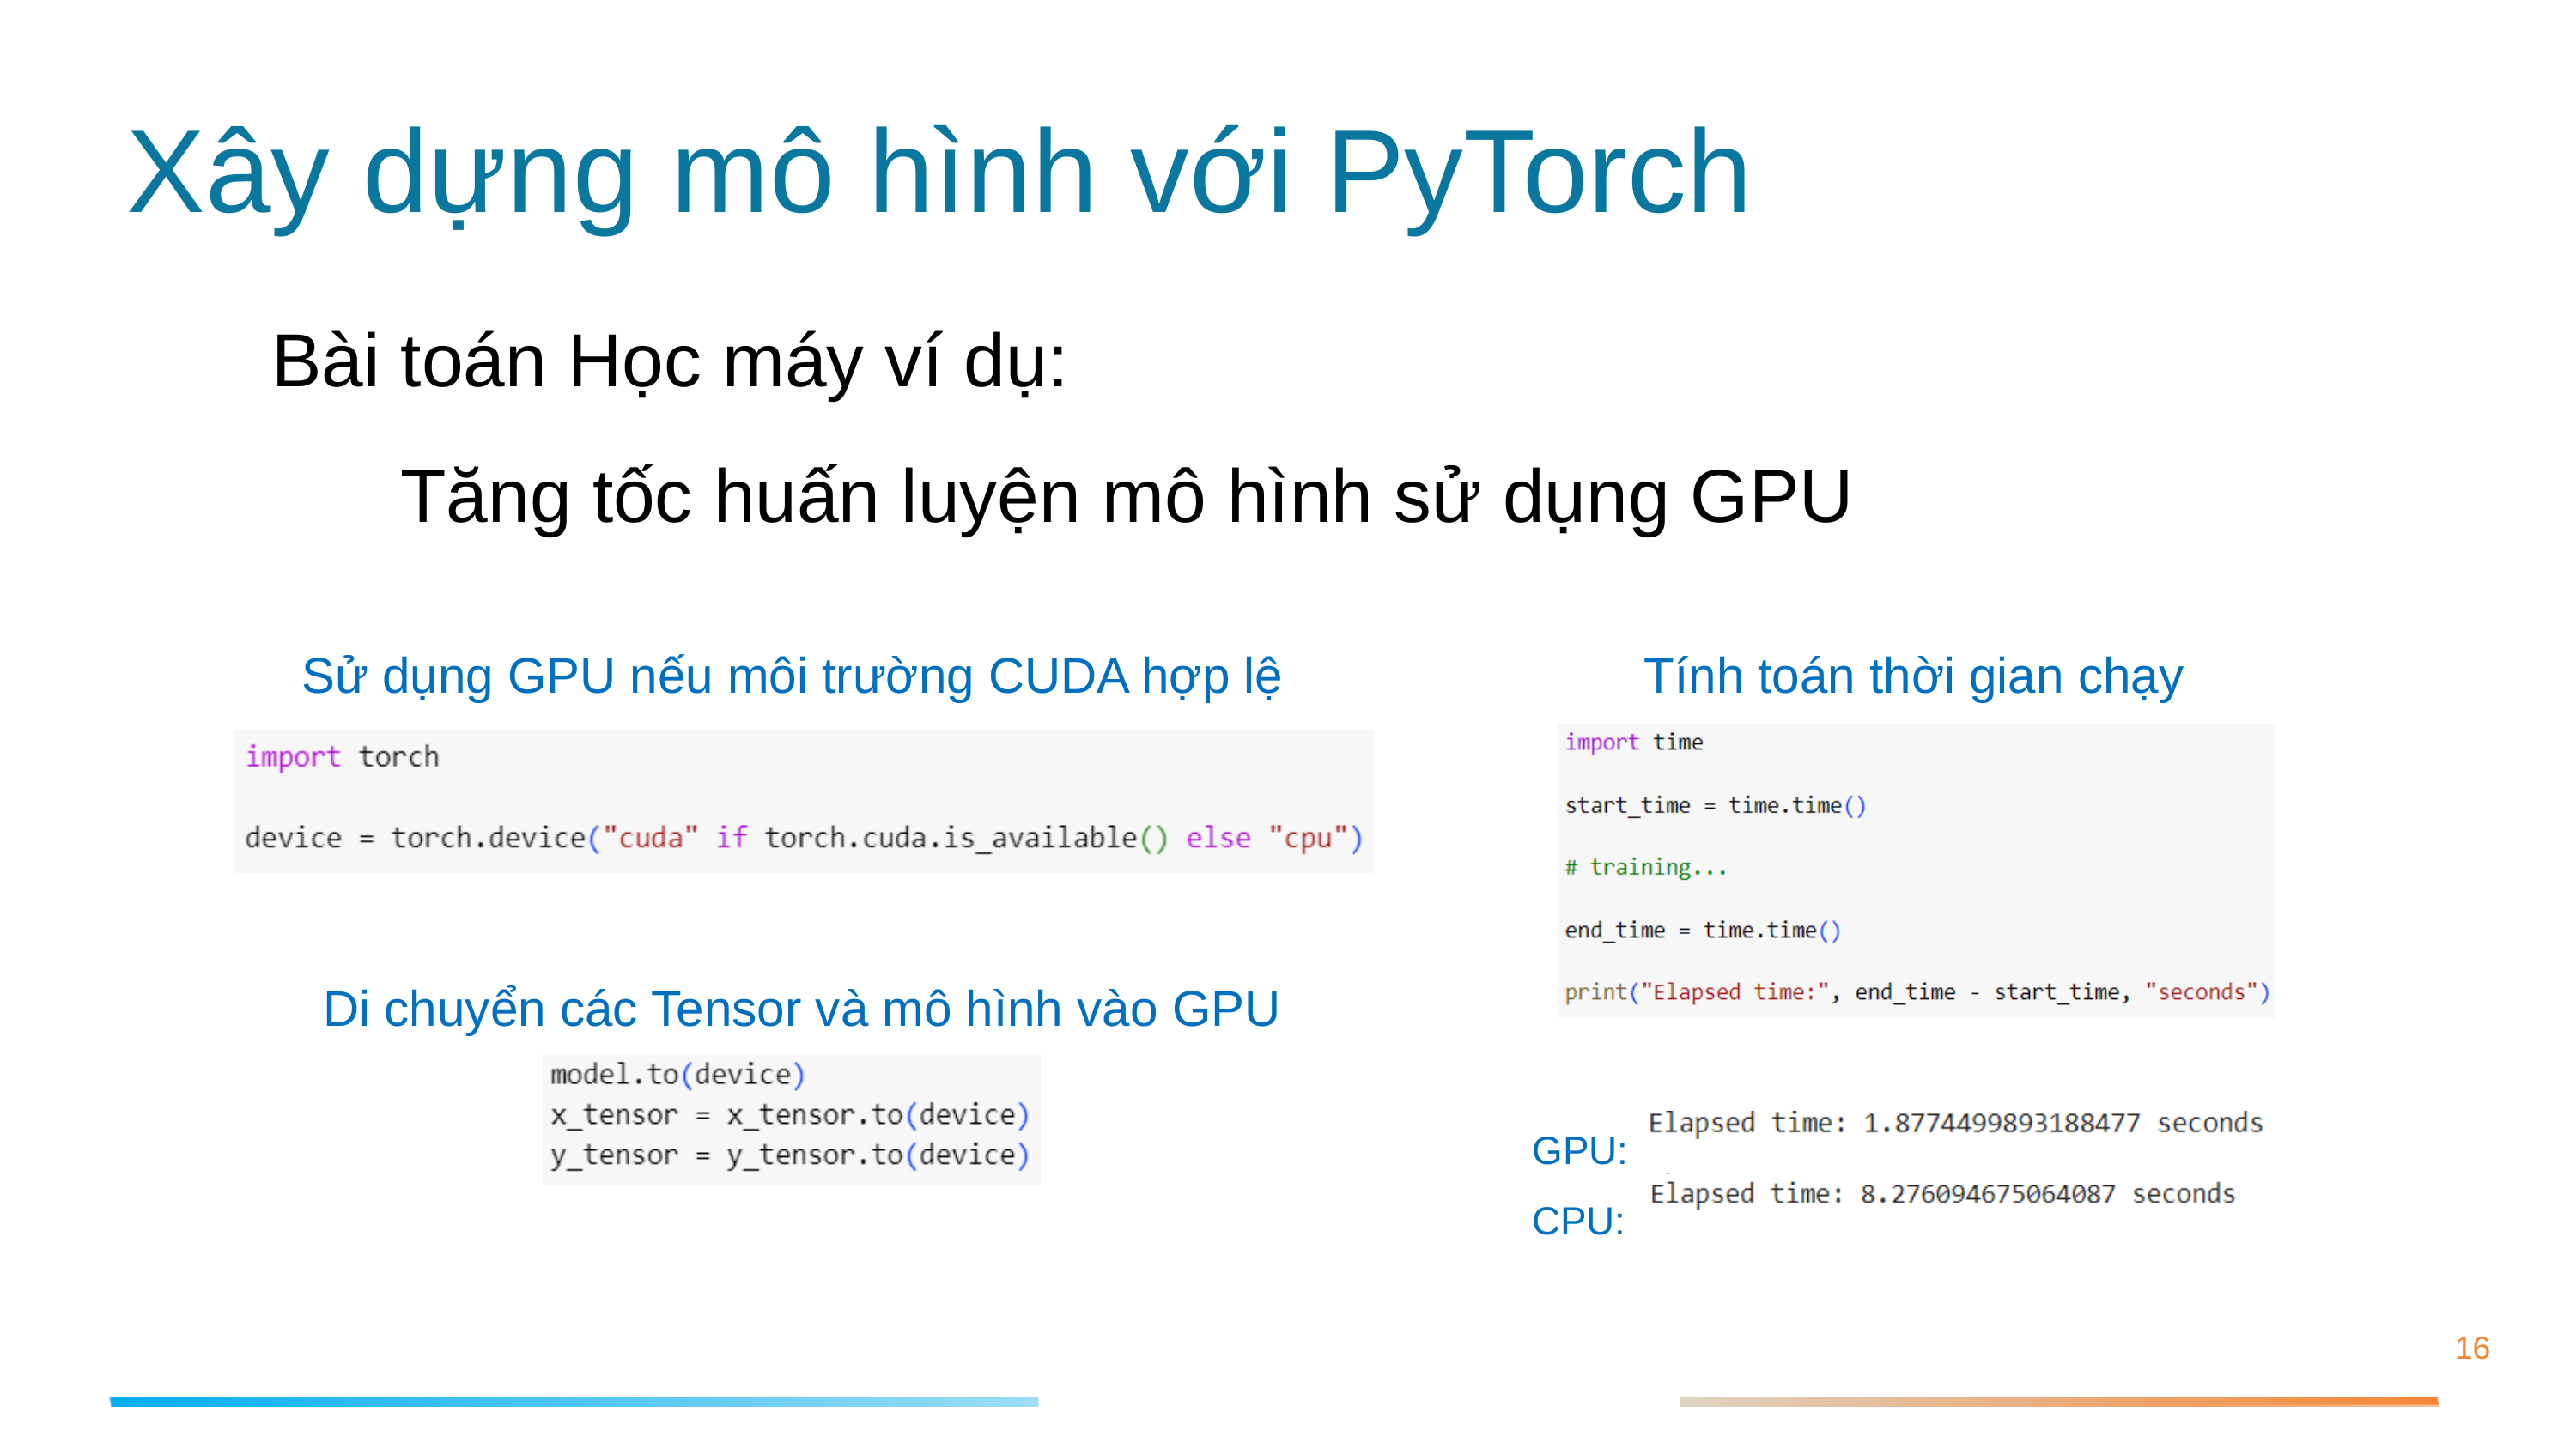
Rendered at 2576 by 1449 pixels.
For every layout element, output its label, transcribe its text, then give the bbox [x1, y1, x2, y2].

slide_number ‹#› [2449, 1320, 2498, 1449]
text_box GPU: CPU: [1530, 1100, 1732, 1243]
picture [234, 729, 1375, 874]
text_box Tính toán thời gian chạy [1643, 641, 2187, 704]
text_box Di chuyển các Tensor và mô hình vào GPU [321, 974, 1283, 1037]
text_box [108, 1367, 2439, 1427]
title Xây dựng mô hình với PyTorch [125, 92, 2284, 336]
text_box Bài toán Học máy ví dụ: Tăng tốc huấn luyện mô hình sử dụng GPU [270, 264, 1951, 537]
picture [1651, 1173, 2236, 1210]
picture [1649, 1111, 2265, 1139]
text_box Sử dụng GPU nếu môi trường CUDA hợp lệ [300, 641, 1352, 704]
picture [543, 1054, 1041, 1185]
picture [1558, 724, 2276, 1018]
